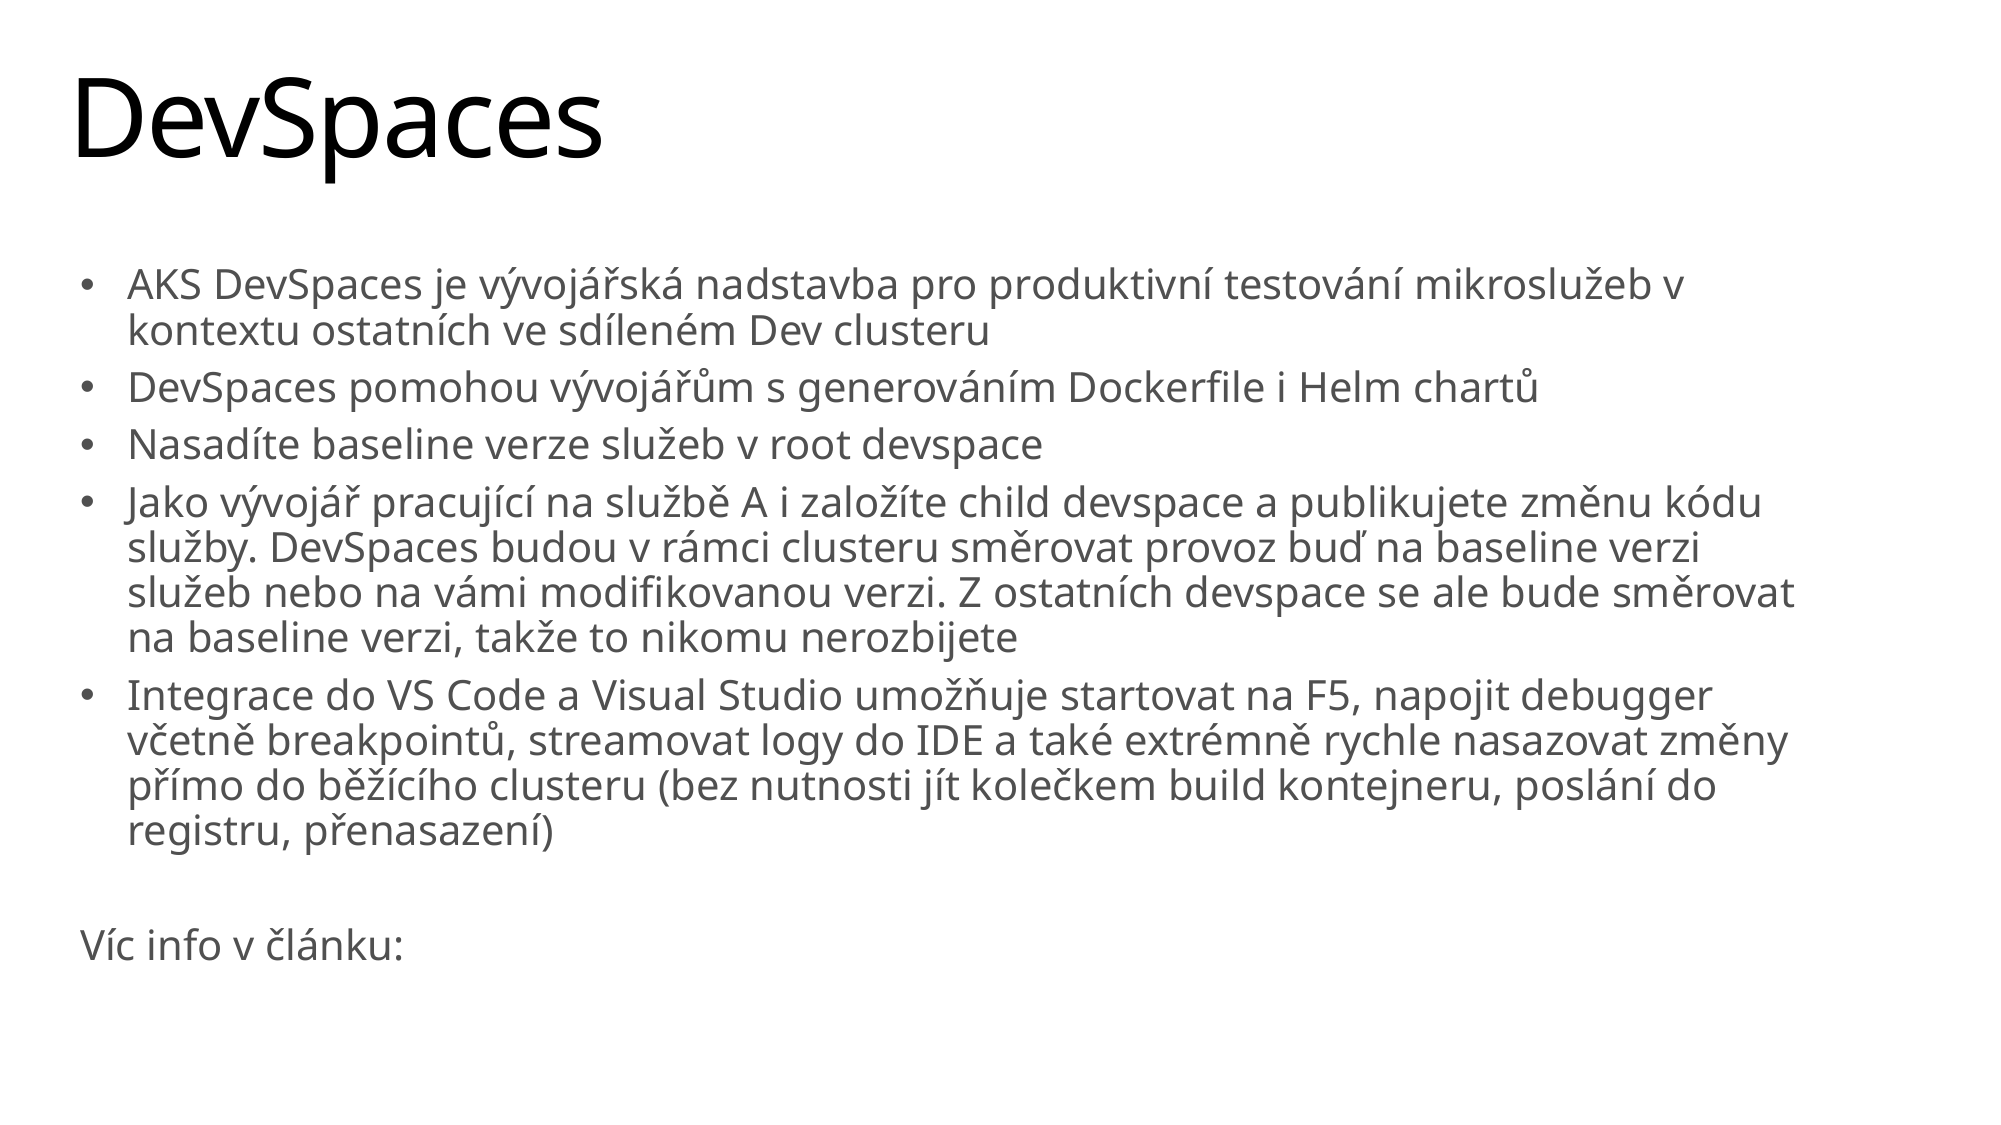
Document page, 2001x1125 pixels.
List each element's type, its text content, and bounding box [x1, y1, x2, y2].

text_box AKS DevSpaces je vývojářská nadstavba pro produktivní testování mikroslužeb v kontextu ostatních ve sdíleném Dev clusteru DevSpaces pomohou vývojářům s generováním Dockerfile i Helm chartů Nasadíte baseline verze služeb v root devspace Jako vývojář pracující na službě A i založíte child devspace a publikujete změnu kódu služby. DevSpaces budou v rámci clusteru směrovat provoz buď na baseline verzi služeb nebo na vámi modifikovanou verzi. Z ostatních devspace se ale bude směrovat na baseline verzi, takže to nikomu nerozbijete Integrace do VS Code a Visual Studio umožňuje startovat na F5, napojit debugger včetně breakpointů, streamovat logy do IDE a také extrémně rychle nasazovat změny přímo do běžícího clusteru (bez nutnosti jít kolečkem build kontejneru, poslání do registru, přenasazení) Víc info v článku: [0, 240, 1842, 1051]
title DevSpaces [44, 47, 1957, 196]
